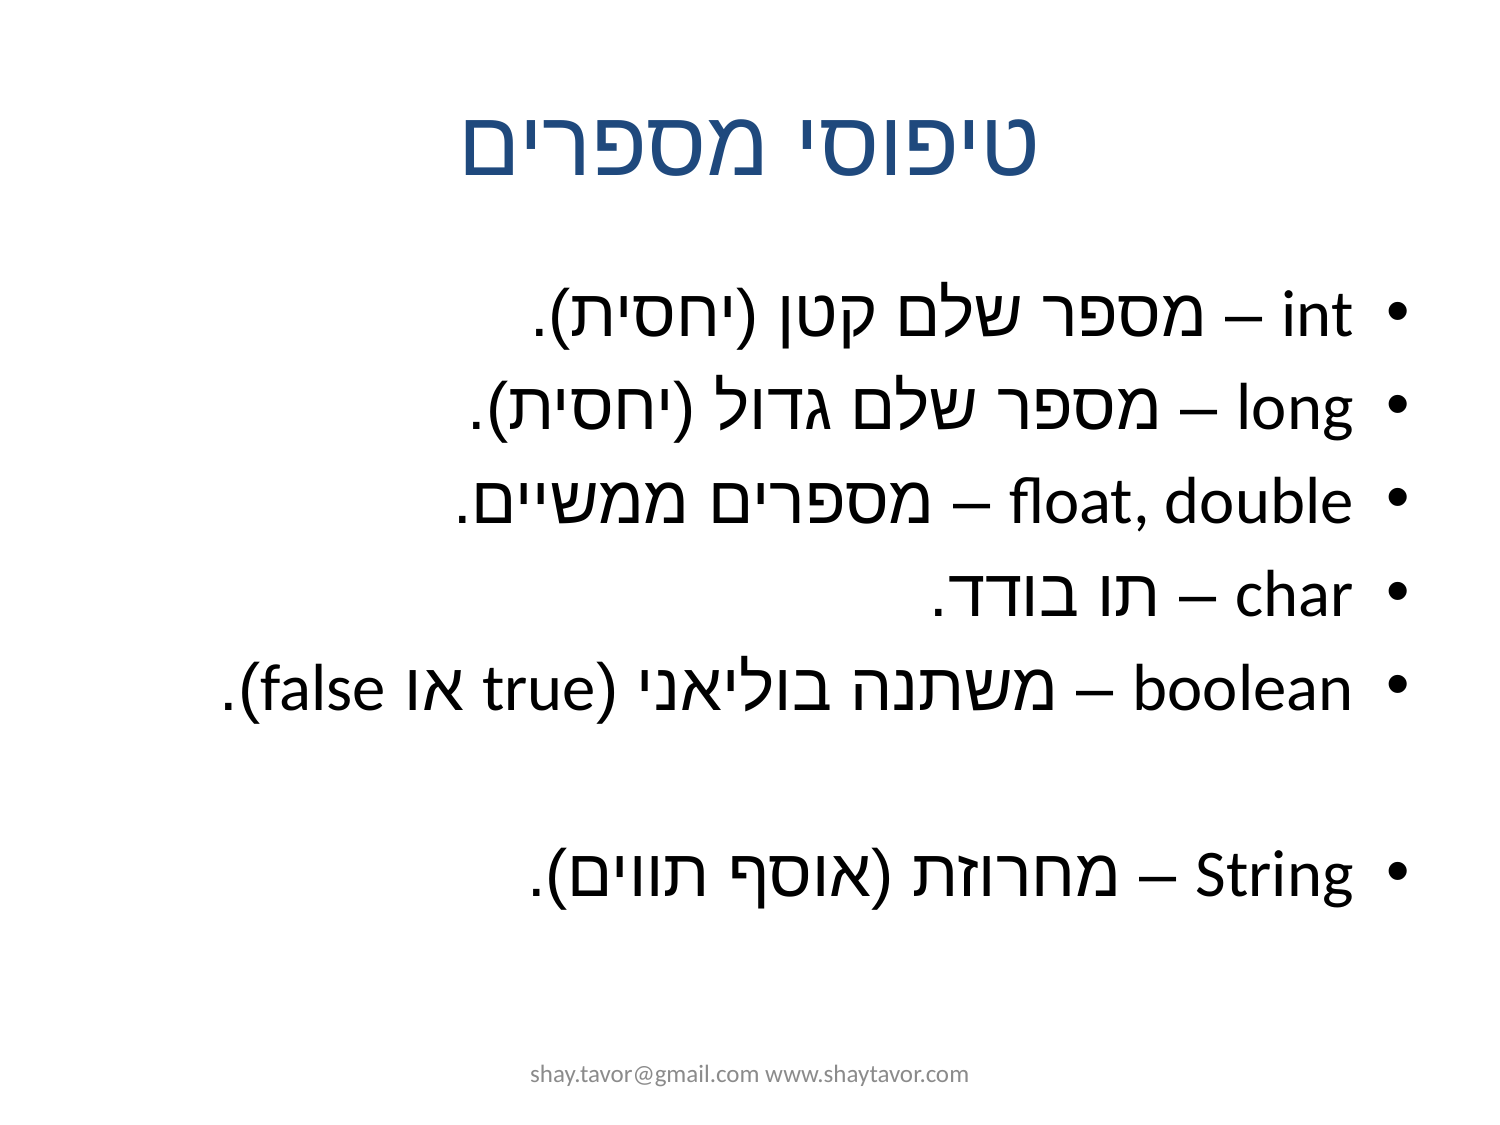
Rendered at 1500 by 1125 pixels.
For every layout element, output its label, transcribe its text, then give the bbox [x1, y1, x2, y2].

footer shay.tavor@gmail.com www.shaytavor.com [512, 1042, 988, 1103]
title טיפוסי מספרים [75, 45, 1425, 233]
list int – מספר שלם קטן (יחסית). long – מספר שלם גדול (יחסית). float, double – מספרים ממשיים. char – תו בודד. boolean – משתנה בוליאני (true או false). String – מחרוזת (אוסף תווים). [75, 262, 1425, 1005]
